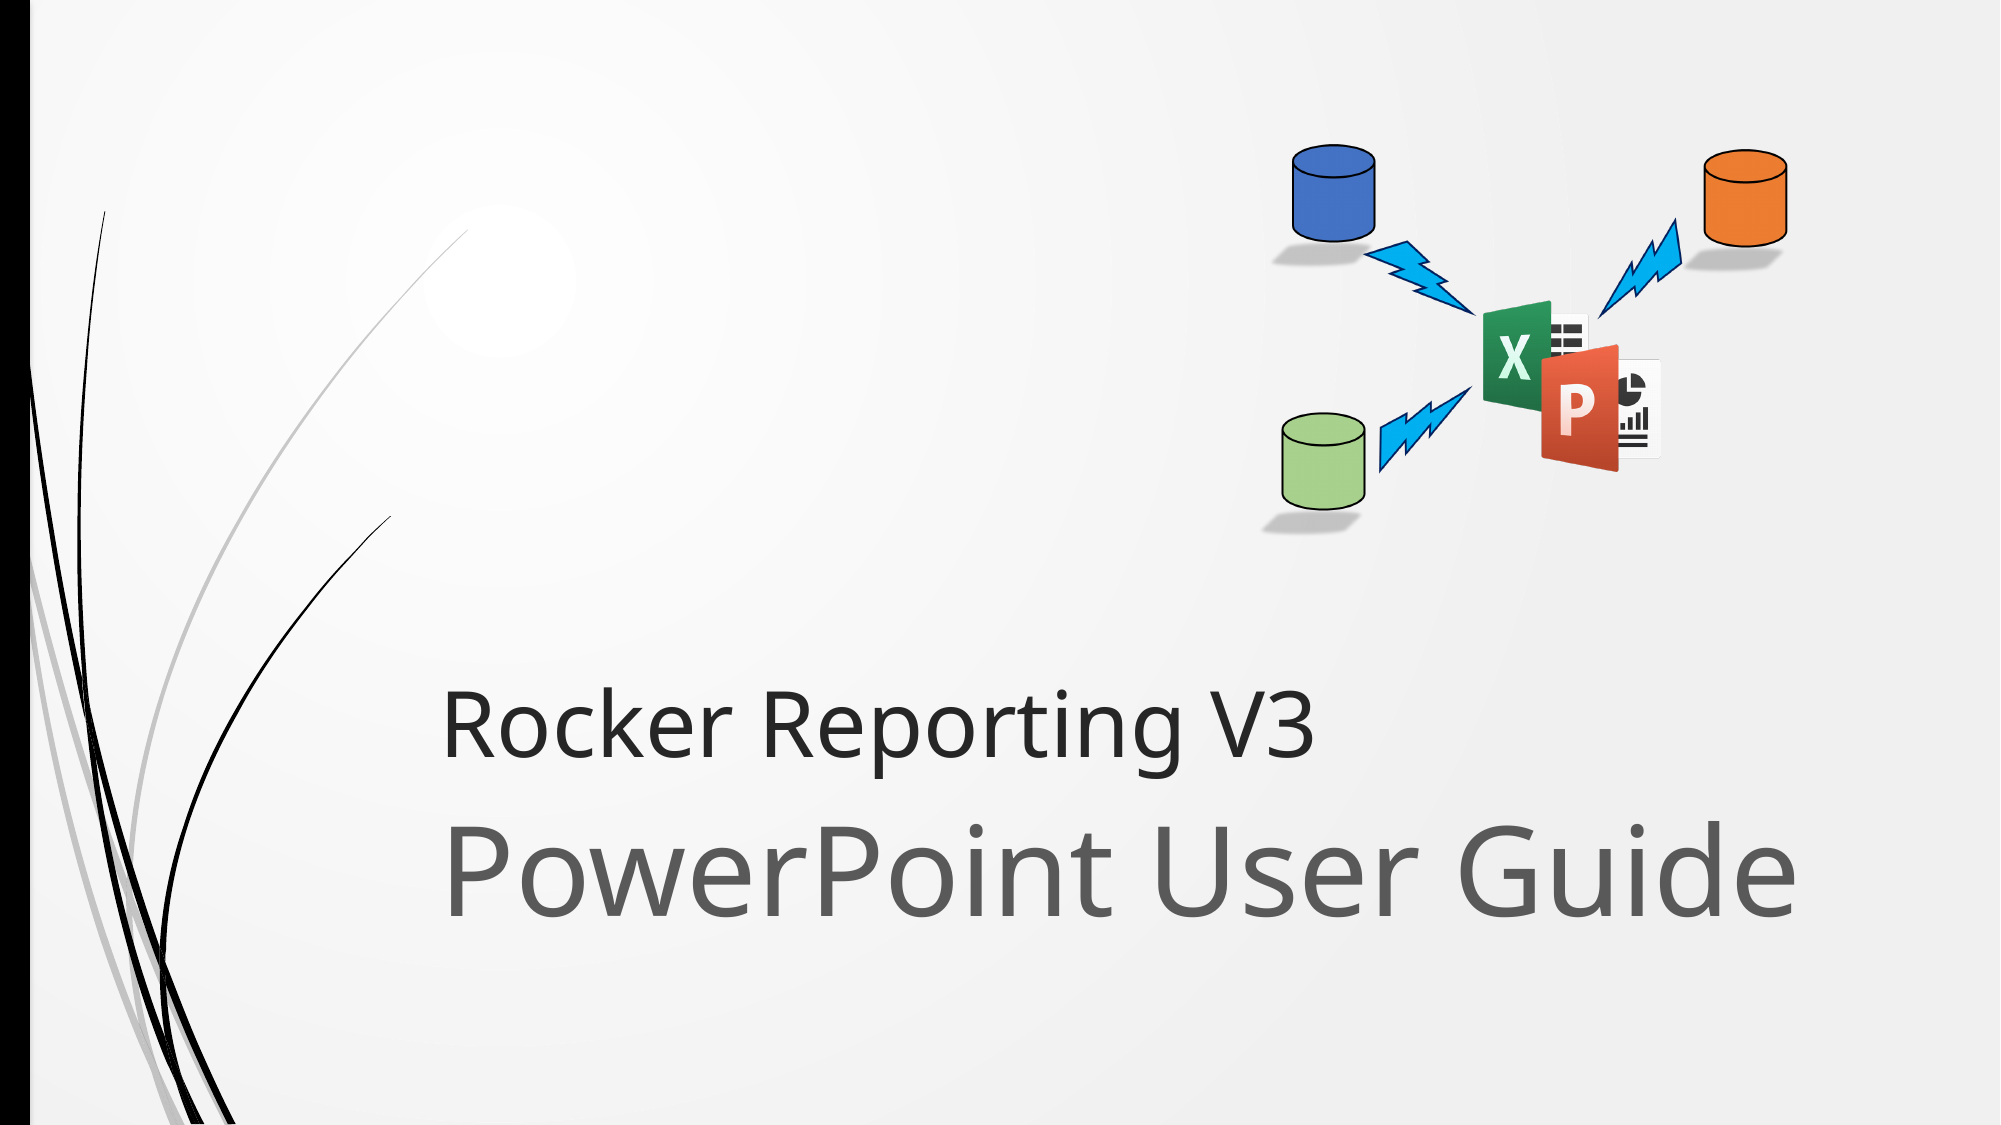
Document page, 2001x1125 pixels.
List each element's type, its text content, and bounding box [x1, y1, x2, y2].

picture [1256, 144, 1788, 539]
title Rocker Reporting V3 [424, 412, 1888, 783]
subtitle PowerPoint User Guide [424, 783, 1888, 969]
